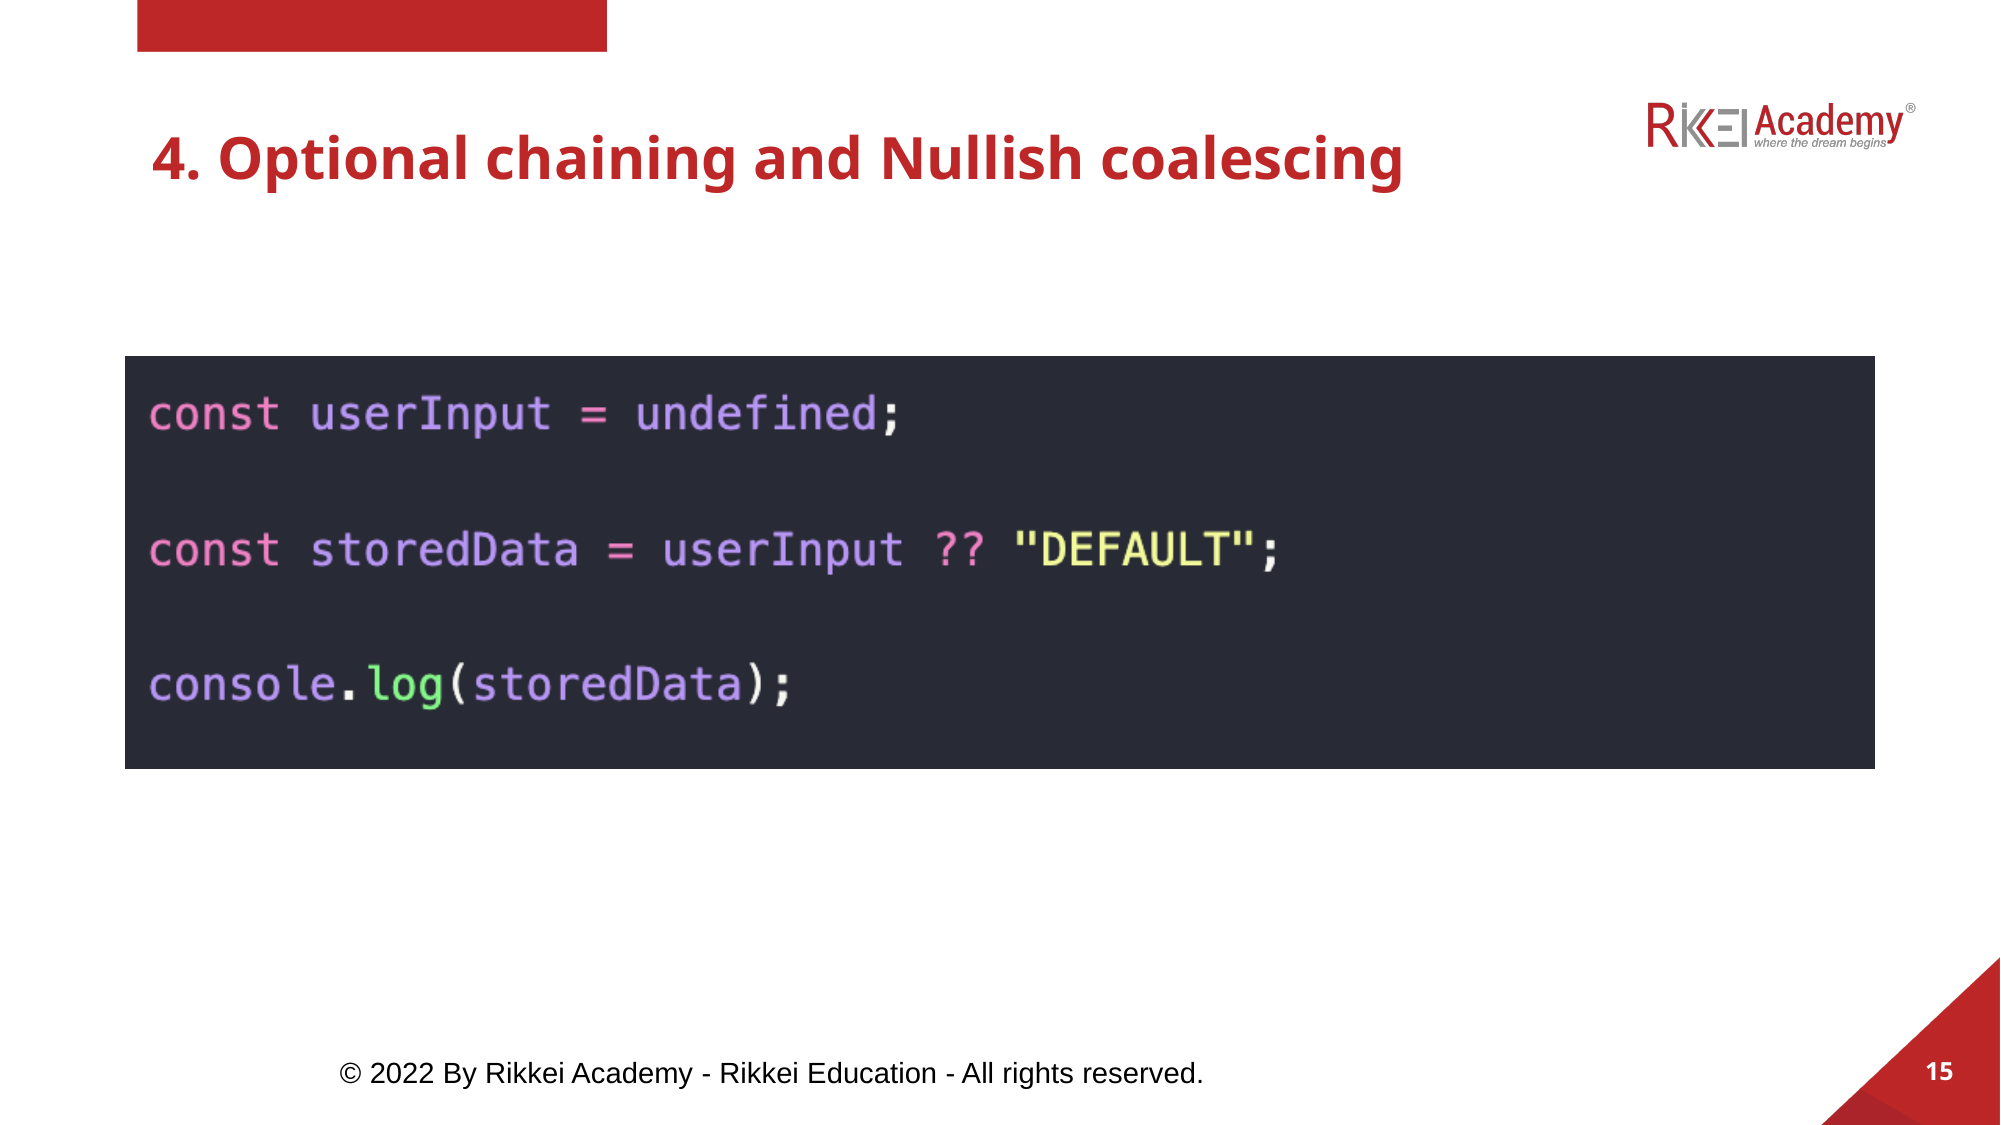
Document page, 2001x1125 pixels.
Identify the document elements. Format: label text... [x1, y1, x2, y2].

title 4. Optional chaining and Nullish coalescing [137, 83, 1526, 239]
picture [1818, 957, 2000, 1125]
picture [124, 355, 1876, 769]
picture [1623, 53, 1929, 203]
picture [137, 0, 607, 52]
